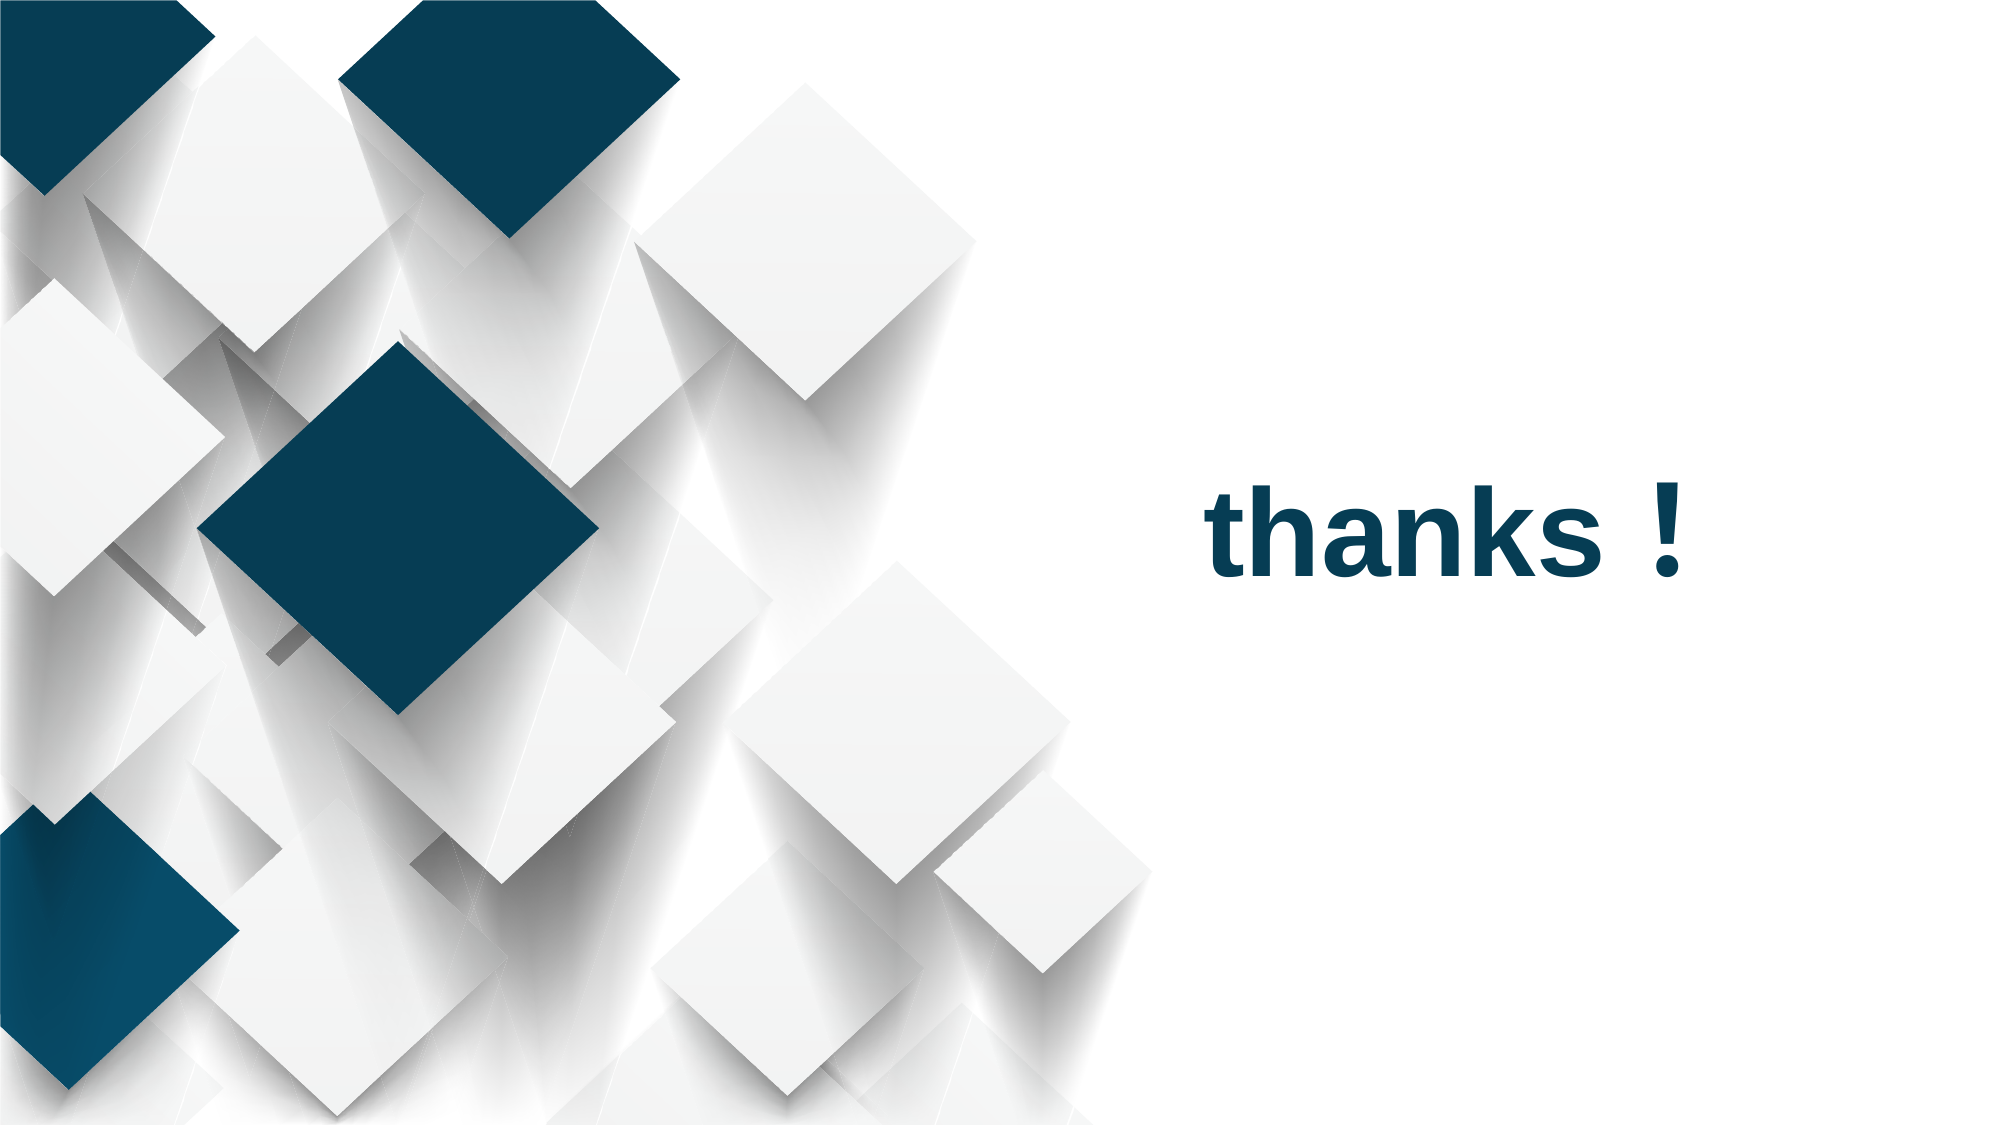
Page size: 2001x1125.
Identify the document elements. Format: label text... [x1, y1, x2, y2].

text_box thanks！ [1188, 444, 1776, 609]
picture [0, 0, 1153, 1125]
